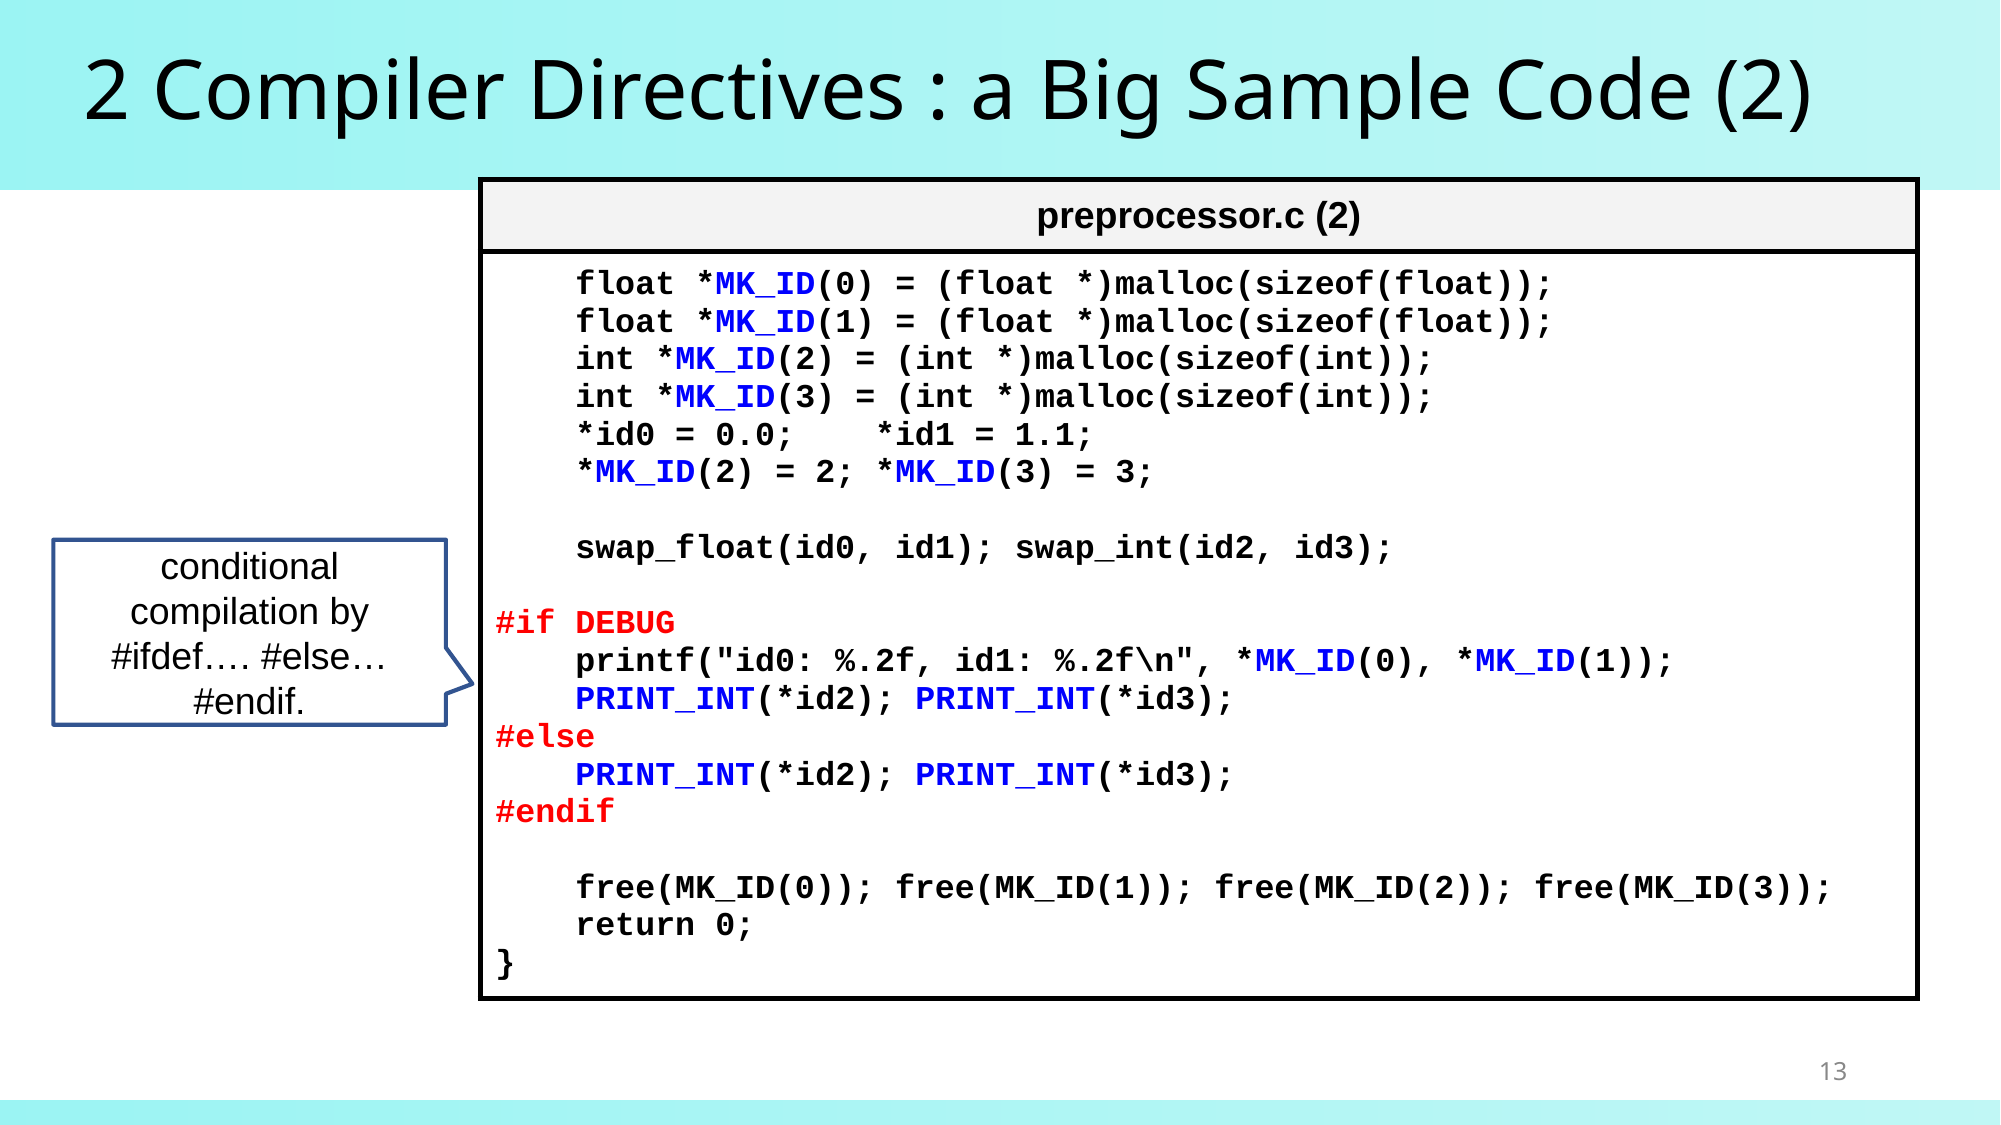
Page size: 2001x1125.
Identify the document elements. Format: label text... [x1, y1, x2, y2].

title 2 Compiler Directives : a Big Sample Code (2) [68, 40, 1957, 146]
text_box conditional compilation by #ifdef…. #else… #endif. [51, 537, 475, 727]
slide_number 13 [1412, 1042, 1863, 1103]
table_header preprocessor.c (2) [483, 182, 1915, 249]
table_cell float *MK_ID(0) = (float *)malloc(sizeof(float)); float *MK_ID(1) = (float *)malloc(sizeof(float)); int *MK_ID(2) = (int *)malloc(sizeof(int)); int *MK_ID(3) = (int *)malloc(sizeof(int)); *id0 = 0.0; *id1 = 1.1; *MK_ID(2) = 2; *MK_ID(3) = 3; swap_float(id0, id1); swap_int(id2, id3); #if DEBUG printf("id0: %.2f, id1: %.2f\n", *MK_ID(0), *MK_ID(1)); PRINT_INT(*id2); PRINT_INT(*id3); #else PRINT_INT(*id2); PRINT_INT(*id3); #endif free(MK_ID(0)); free(MK_ID(1)); free(MK_ID(2)); free(MK_ID(3)); return 0; } [483, 254, 1915, 996]
